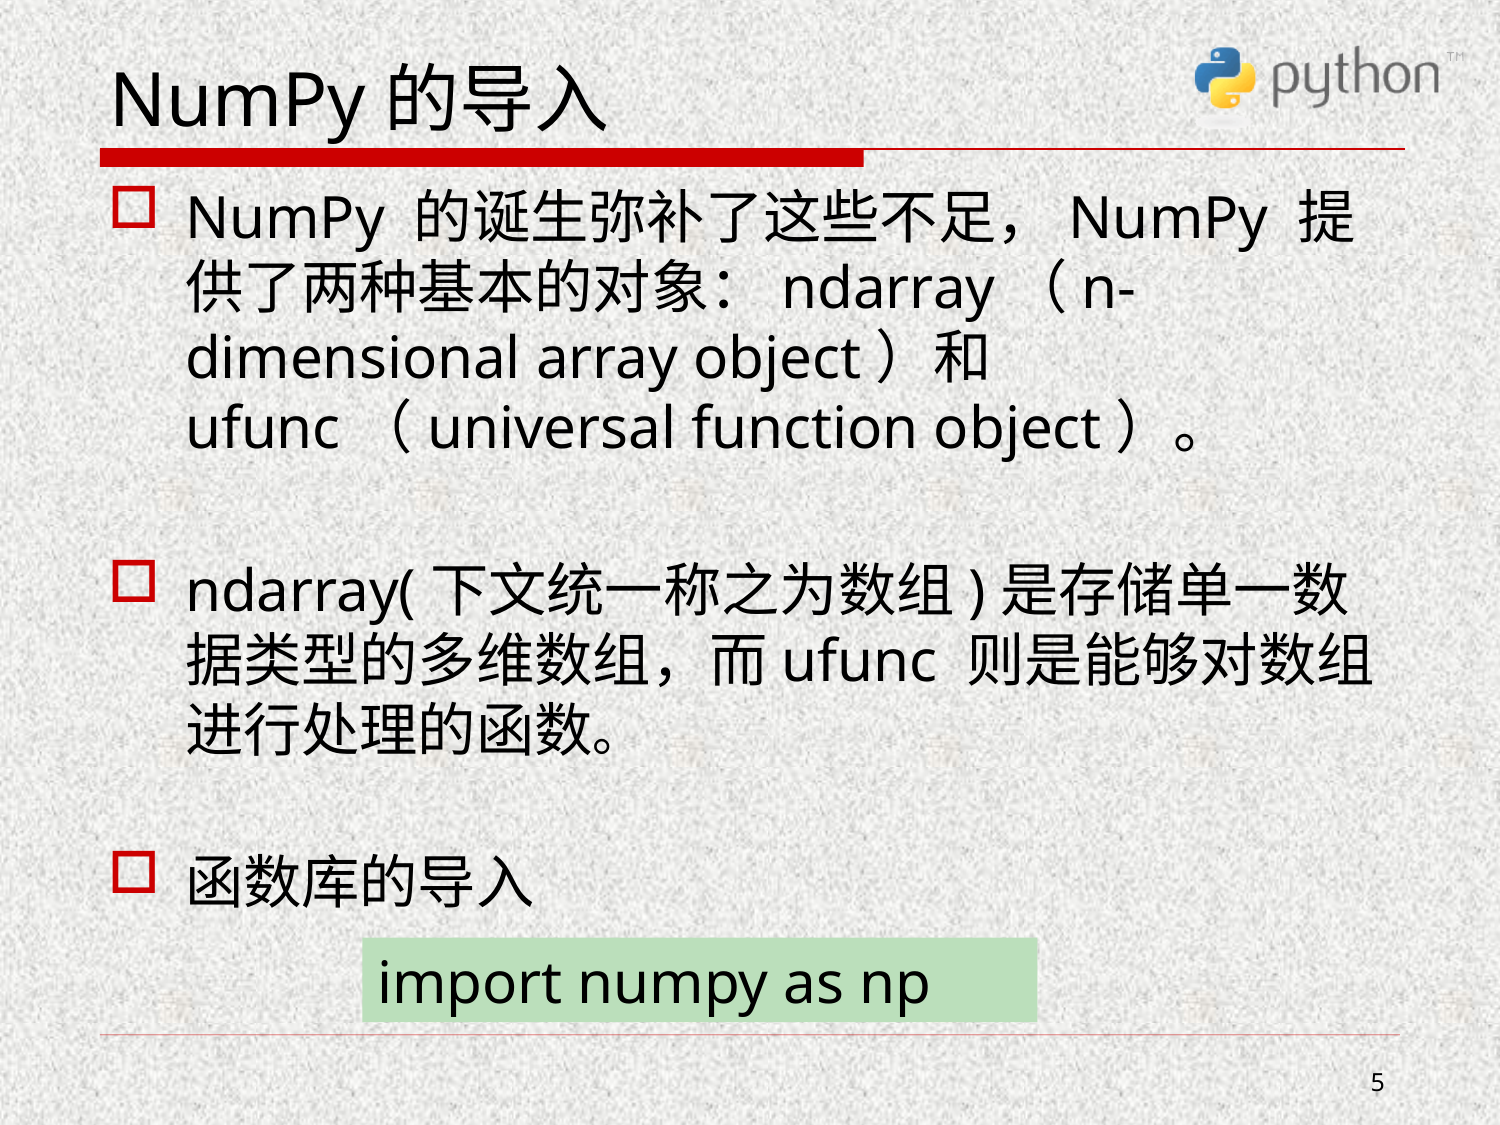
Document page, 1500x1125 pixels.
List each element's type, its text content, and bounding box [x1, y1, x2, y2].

text_box import numpy as np [362, 937, 1038, 1023]
picture [0, 0, 1500, 1125]
slide_number 5 [1074, 1058, 1401, 1103]
list NumPy 的诞生弥补了这些不足，NumPy 提供了两种基本的对象：ndarray（n-dimensional array object）和ufunc（universal function object）。 ndarray(下文统一称之为数组)是存储单一数据类型的多维数组，而ufunc 则是能够对数组进行处理的函数。 函数库的导入 [92, 172, 1406, 1038]
title NumPy的导入 [94, 50, 1407, 149]
